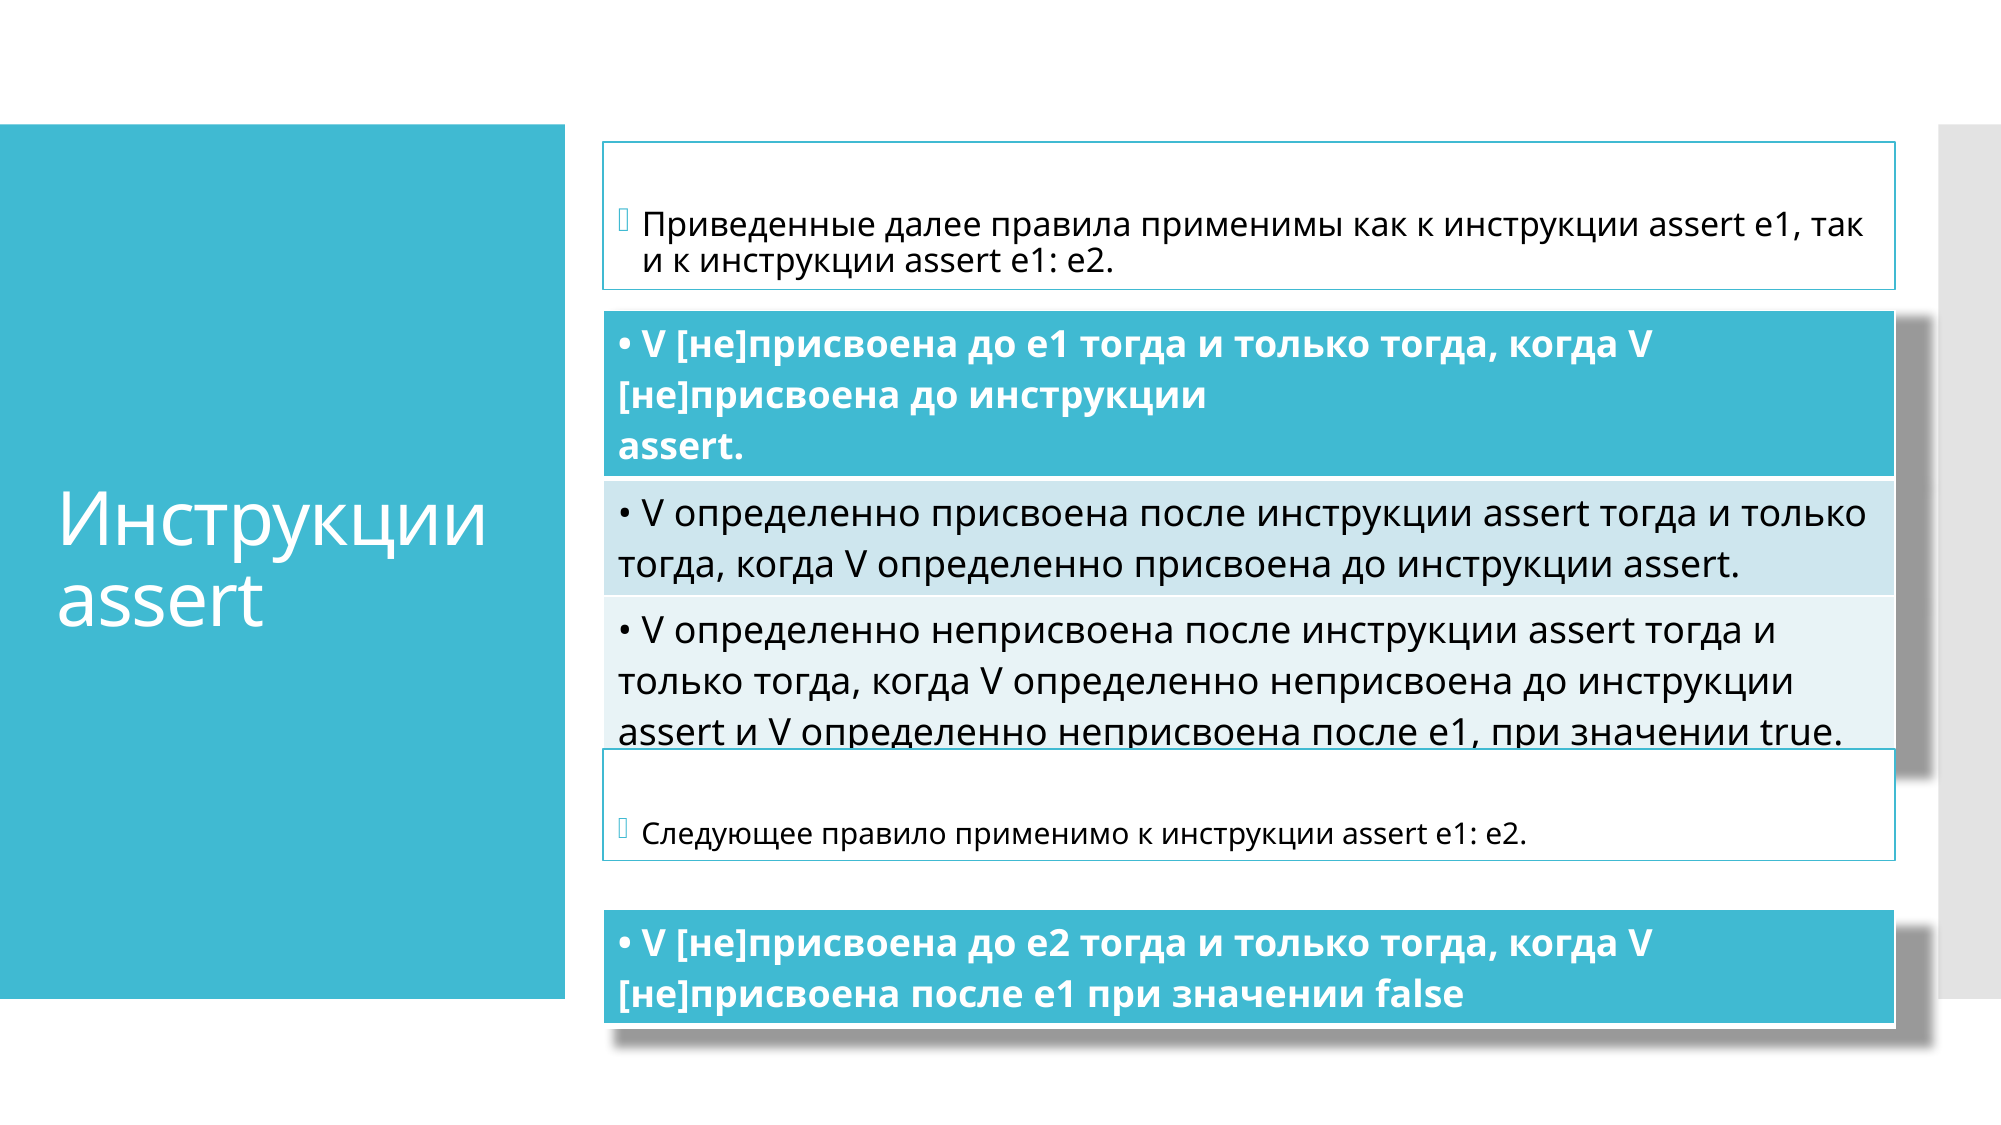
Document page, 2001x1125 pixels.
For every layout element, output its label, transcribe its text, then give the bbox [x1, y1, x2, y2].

list Приведенные далее правила применимы как к инструкции assert е1, так и к инструкции assert е1: е2. [602, 141, 1896, 290]
title Инструкции assert [41, 184, 525, 940]
text_box Следующее правило применимо к инструкции assert е1: е2. [602, 748, 1896, 861]
table_header • V [не]присвоена до е2 тогда и только тогда, когда V [не]присвоена после е1 при значении false [604, 910, 1894, 1023]
table_header • V [не]присвоена до е1 тогда и только тогда, когда V [не]присвоена до инструкции assert. [604, 311, 1894, 476]
table_cell • V определенно неприсвоена после инструкции assert тогда и только тогда, когда V определенно неприсвоена до инструкции assert и V определенно неприсвоена после е1, при значении true. [604, 597, 1894, 748]
table_cell • V определенно присвоена после инструкции assert тогда и только тогда, когда V определенно присвоена до инструкции assert. [604, 481, 1894, 595]
